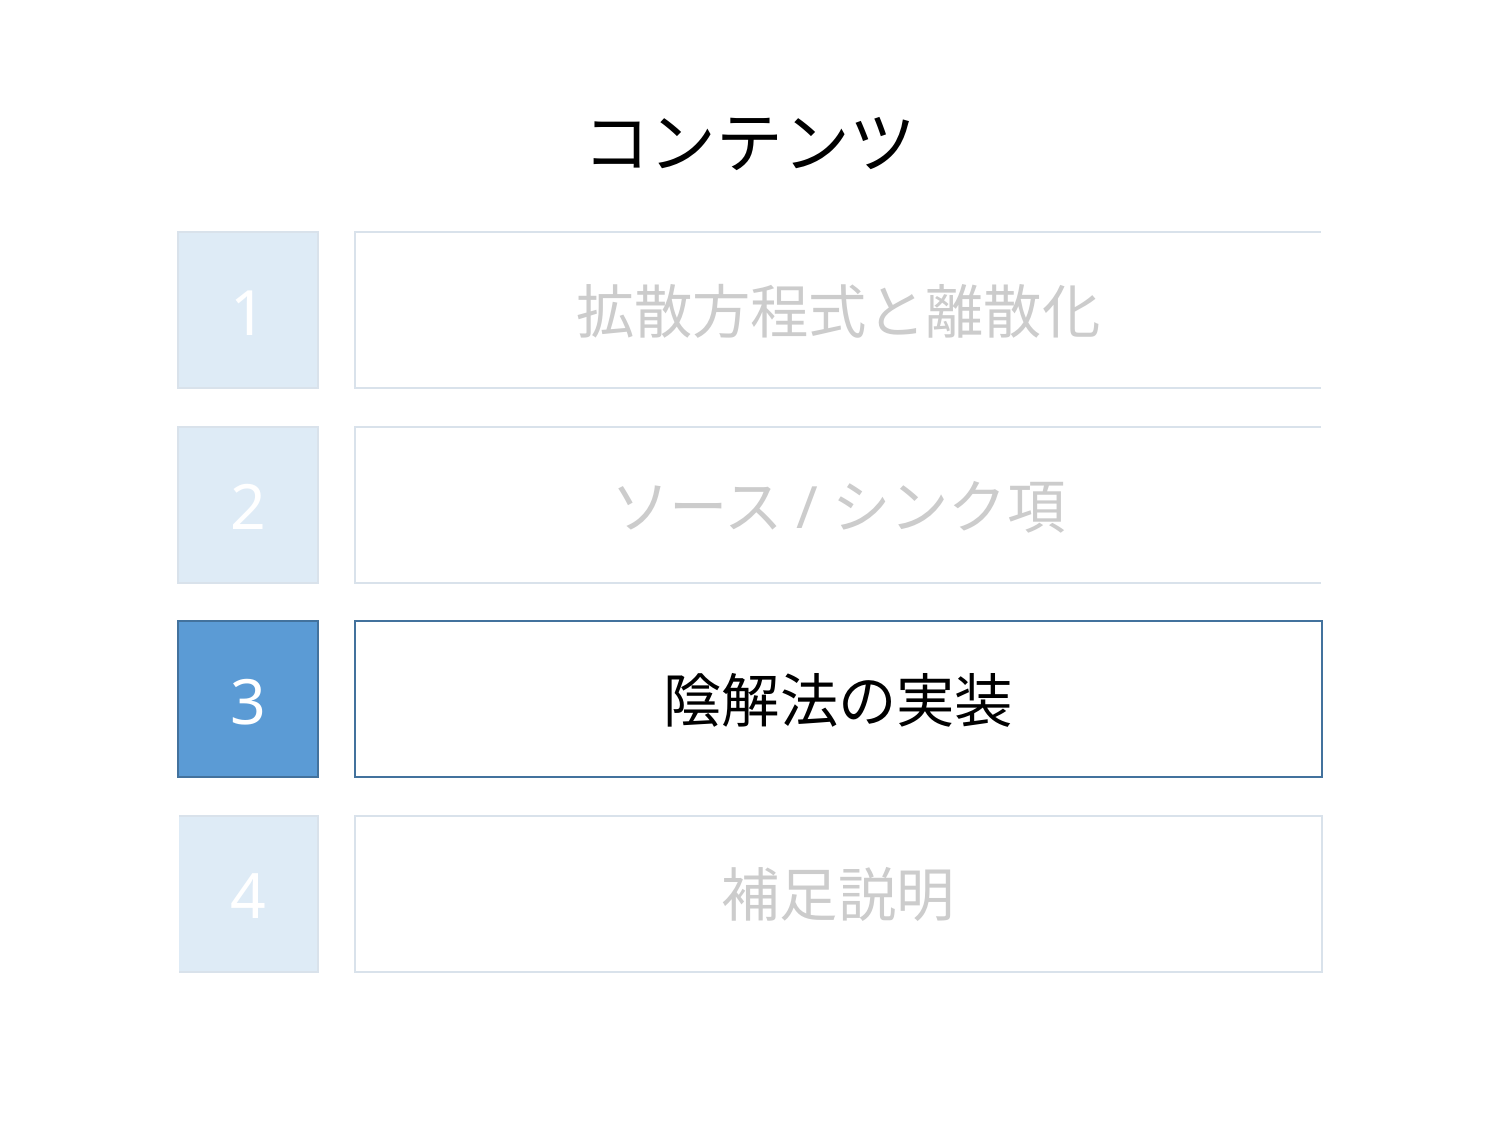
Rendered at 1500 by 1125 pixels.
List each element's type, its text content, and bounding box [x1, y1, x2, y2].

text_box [178, 232, 1322, 389]
text_box [135, 212, 1323, 611]
text_box コンテンツ [103, 59, 1397, 233]
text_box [178, 815, 1322, 972]
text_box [178, 426, 1322, 583]
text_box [178, 621, 1322, 778]
text_box [177, 798, 1365, 1005]
